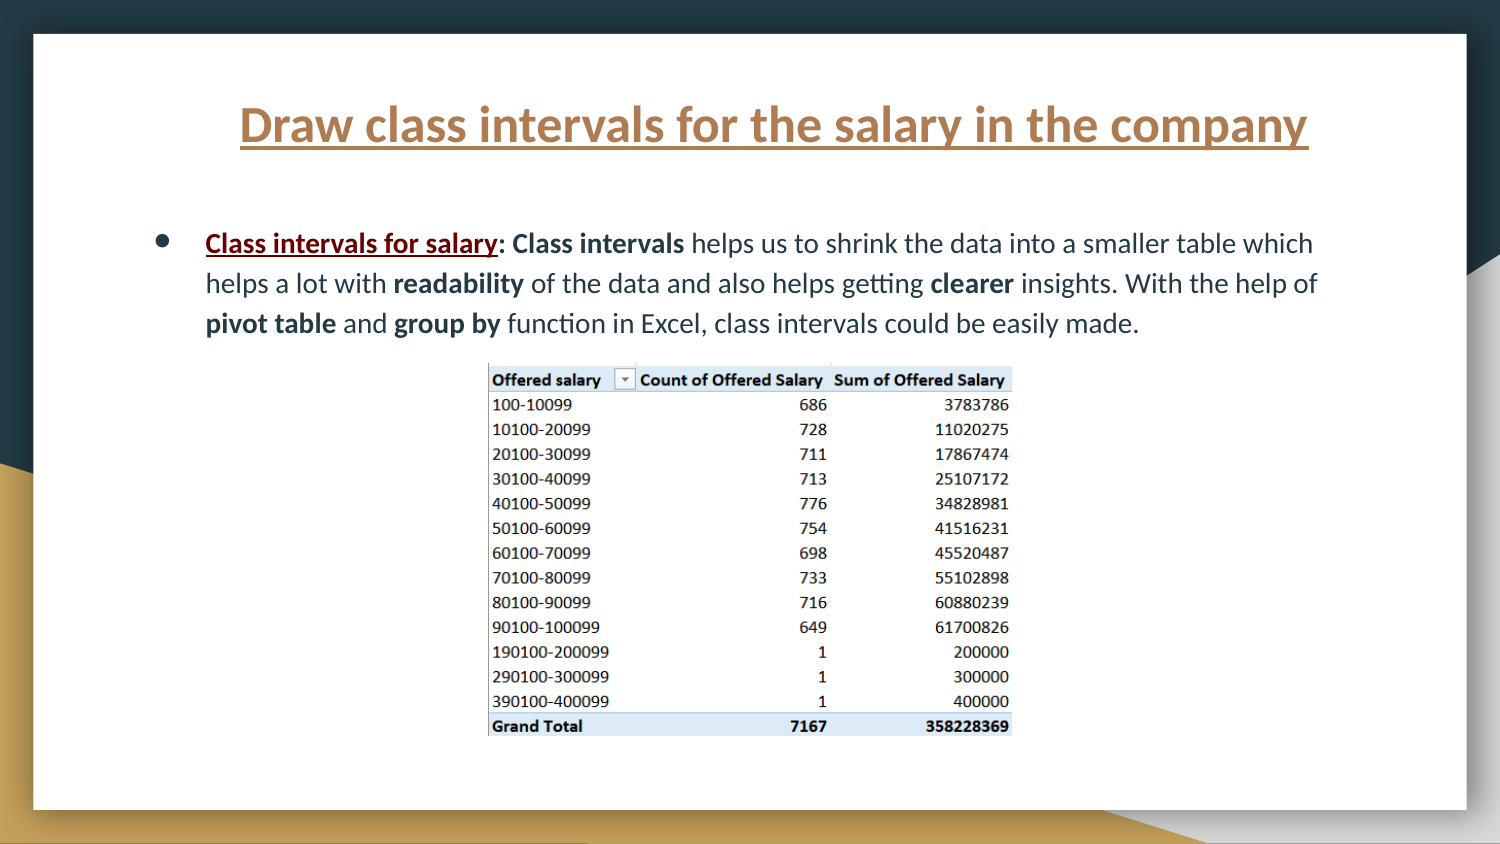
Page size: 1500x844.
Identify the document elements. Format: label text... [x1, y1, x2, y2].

title Draw class intervals for the salary in the company [158, 75, 1390, 170]
list Class intervals for salary: Class intervals helps us to shrink the data into a smaller table which helps a lot with readability of the data and also helps getting clearer insights. With the help of pivot table and group by function in Excel, class intervals could be easily made. [134, 204, 1366, 788]
picture [487, 363, 1013, 736]
